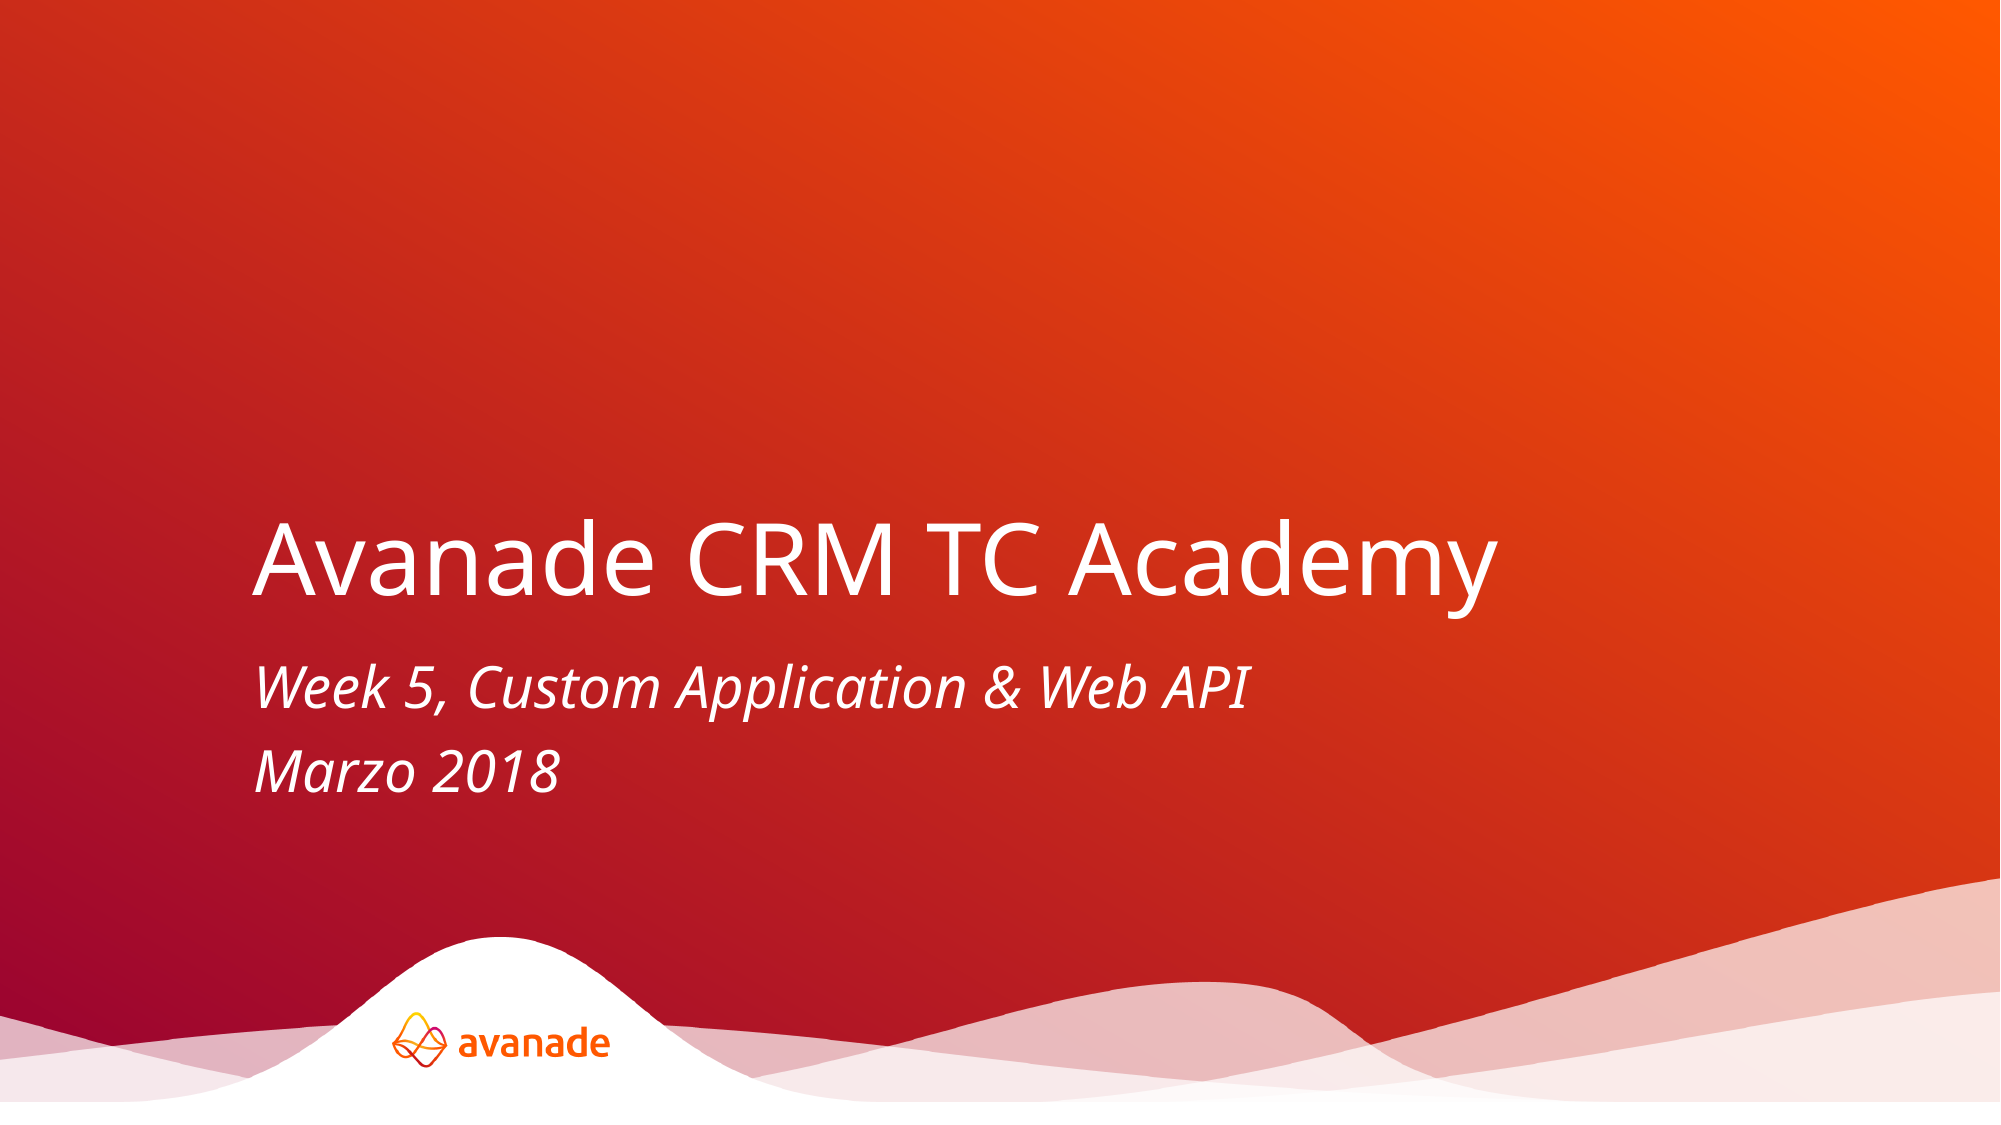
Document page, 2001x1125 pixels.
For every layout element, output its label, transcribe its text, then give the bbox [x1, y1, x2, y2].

title Avanade CRM TC Academy [236, 501, 1763, 720]
subtitle Week 5, Custom Application & Web API Marzo 2018 [238, 720, 1763, 791]
picture [0, 0, 2001, 1125]
